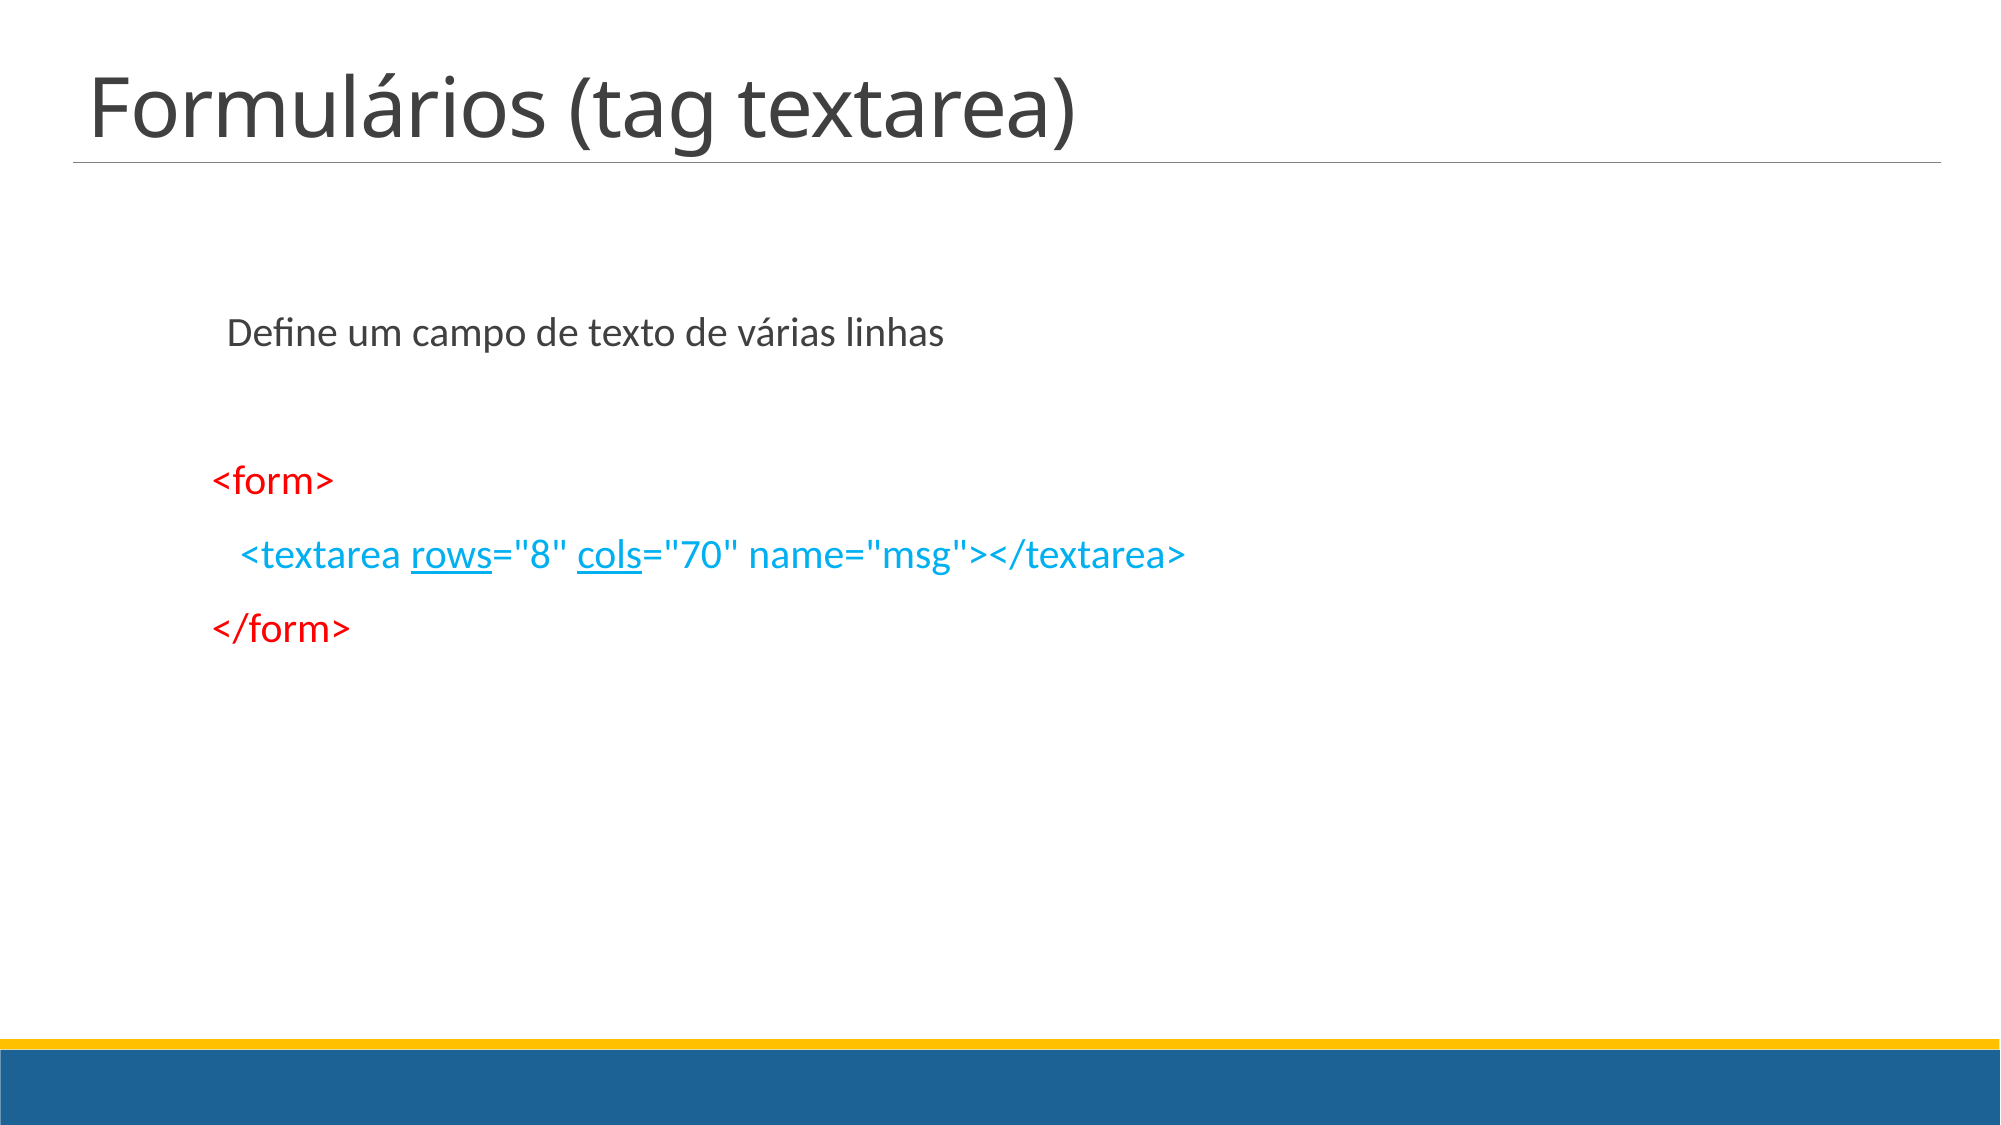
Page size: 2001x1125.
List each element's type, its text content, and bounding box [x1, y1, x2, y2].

title Formulários (tag textarea) [72, 47, 1942, 163]
list Define um campo de texto de várias linhas <form> <textarea rows="8" cols="70" name="msg"></textarea> </form> [211, 302, 1594, 852]
